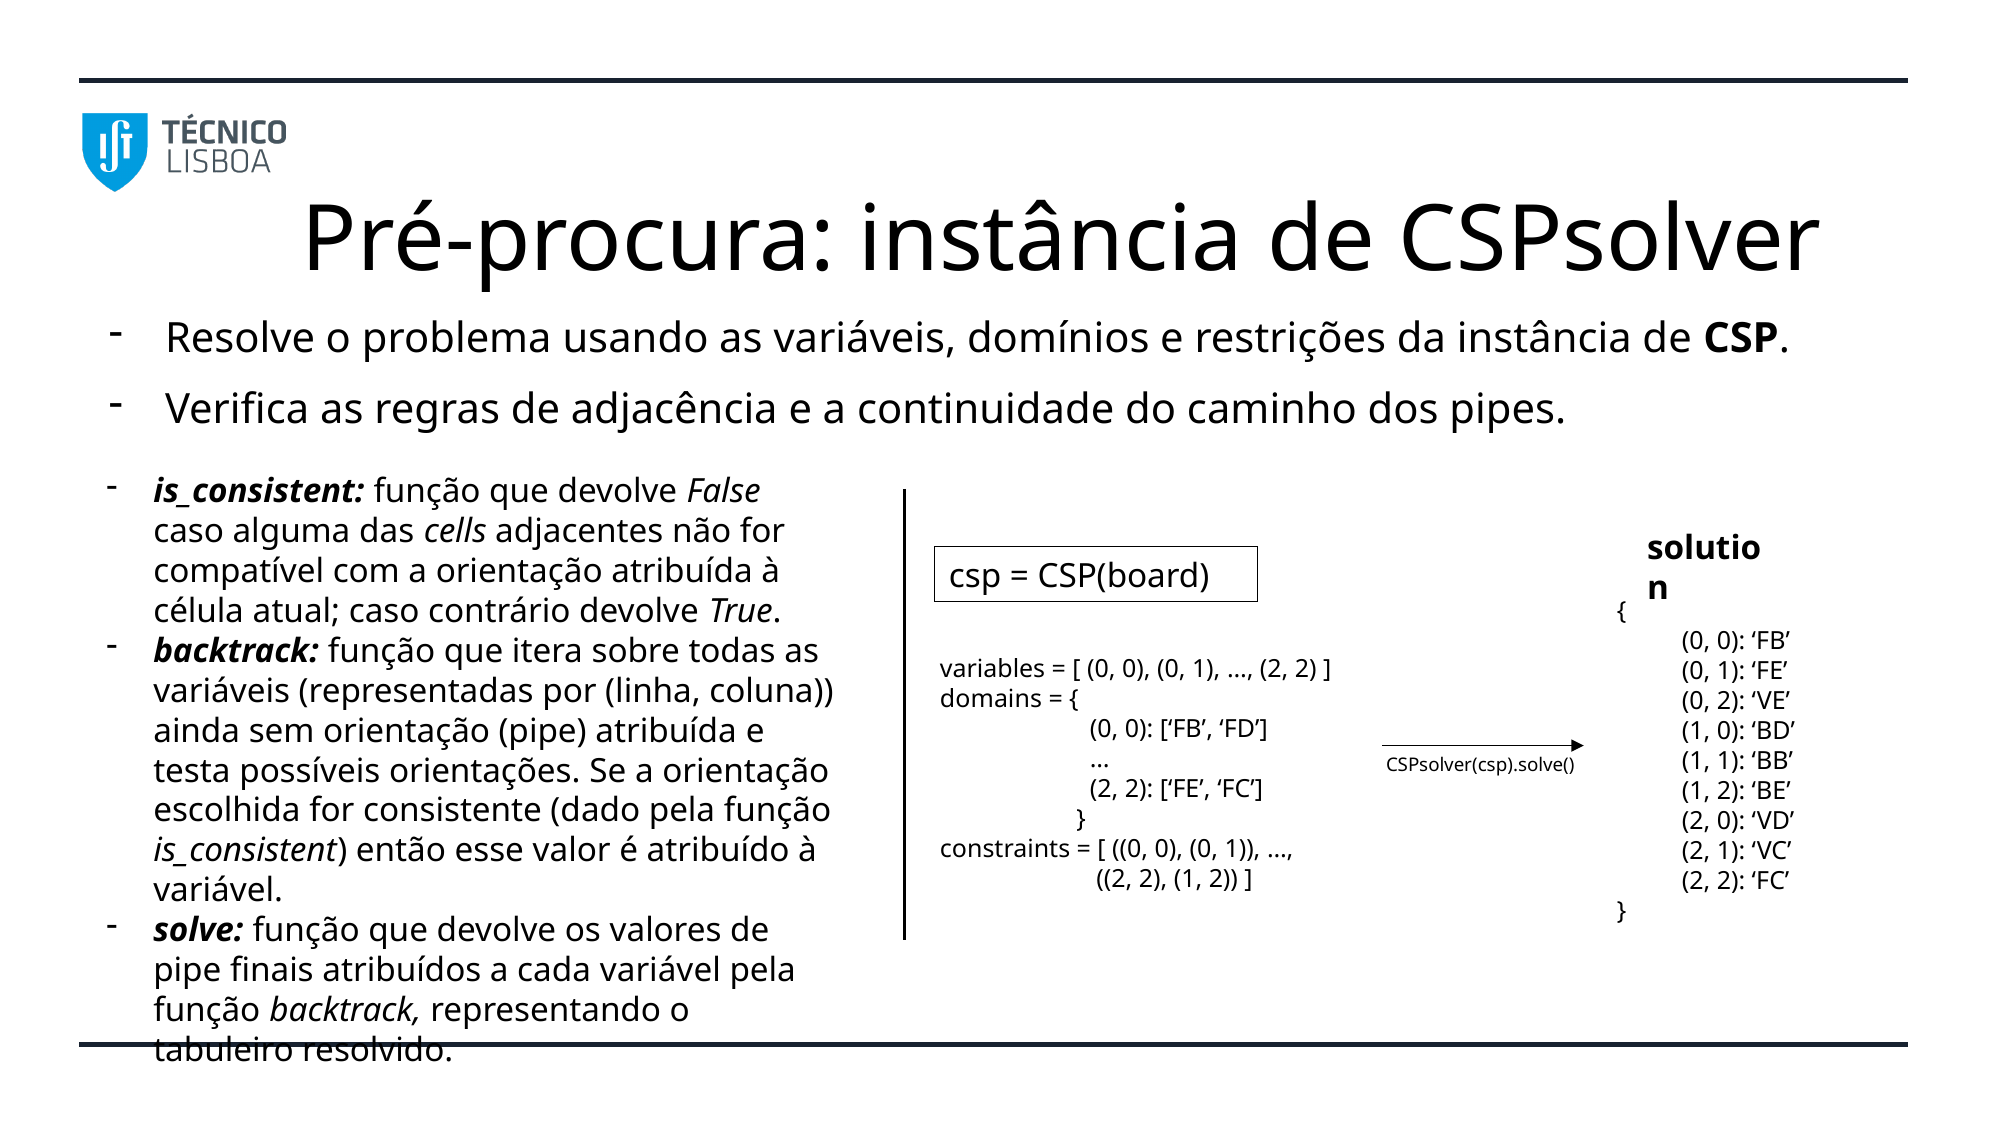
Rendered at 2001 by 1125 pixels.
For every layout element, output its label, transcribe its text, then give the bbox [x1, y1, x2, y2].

title Pré-procura: instância de CSPsolver [93, 56, 1839, 411]
text_box csp = CSP(board) [934, 546, 1258, 602]
text_box variables = [ (0, 0), (0, 1), …, (2, 2) ] domains = { (0, 0): [‘FB’, ‘FD’] … (2, 2): [‘FE’, ‘FC’] } constraints = [ ((0, 0), (0, 1)), …, ((2, 2), (1, 2)) ] [925, 645, 1420, 900]
text_box is_consistent: função que devolve False caso alguma das cells adjacentes não for compatível com a orientação atribuída à célula atual; caso contrário devolve True. backtrack: função que itera sobre todas as variáveis (representadas por (linha, coluna)) ainda sem orientação (pipe) atribuída e testa possíveis orientações. Se a orientação escolhida for consistente (dado pela função is_consistent) então esse valor é atribuído à variável. solve: função que devolve os valores de pipe finais atribuídos a cada variável pela função backtrack, representando o tabuleiro resolvido. [91, 461, 855, 1076]
list Resolve o problema usando as variáveis, domínios e restrições da instância de CSP. Verifica as regras de adjacência e a continuidade do caminho dos pipes. [93, 303, 1818, 871]
text_box { (0, 0): ‘FB’ (0, 1): ‘FE’ (0, 2): ‘VE’ (1, 0): ‘BD’ (1, 1): ‘BB’ (1, 2): ‘BE’ (2, 0): ‘VD’ (2, 1): ‘VC’ (2, 2): ‘FC’ } [1602, 587, 2000, 932]
text_box CSPsolver(csp).solve() [1371, 745, 1602, 783]
text_box solution [1632, 518, 1789, 587]
picture [12, 31, 356, 274]
